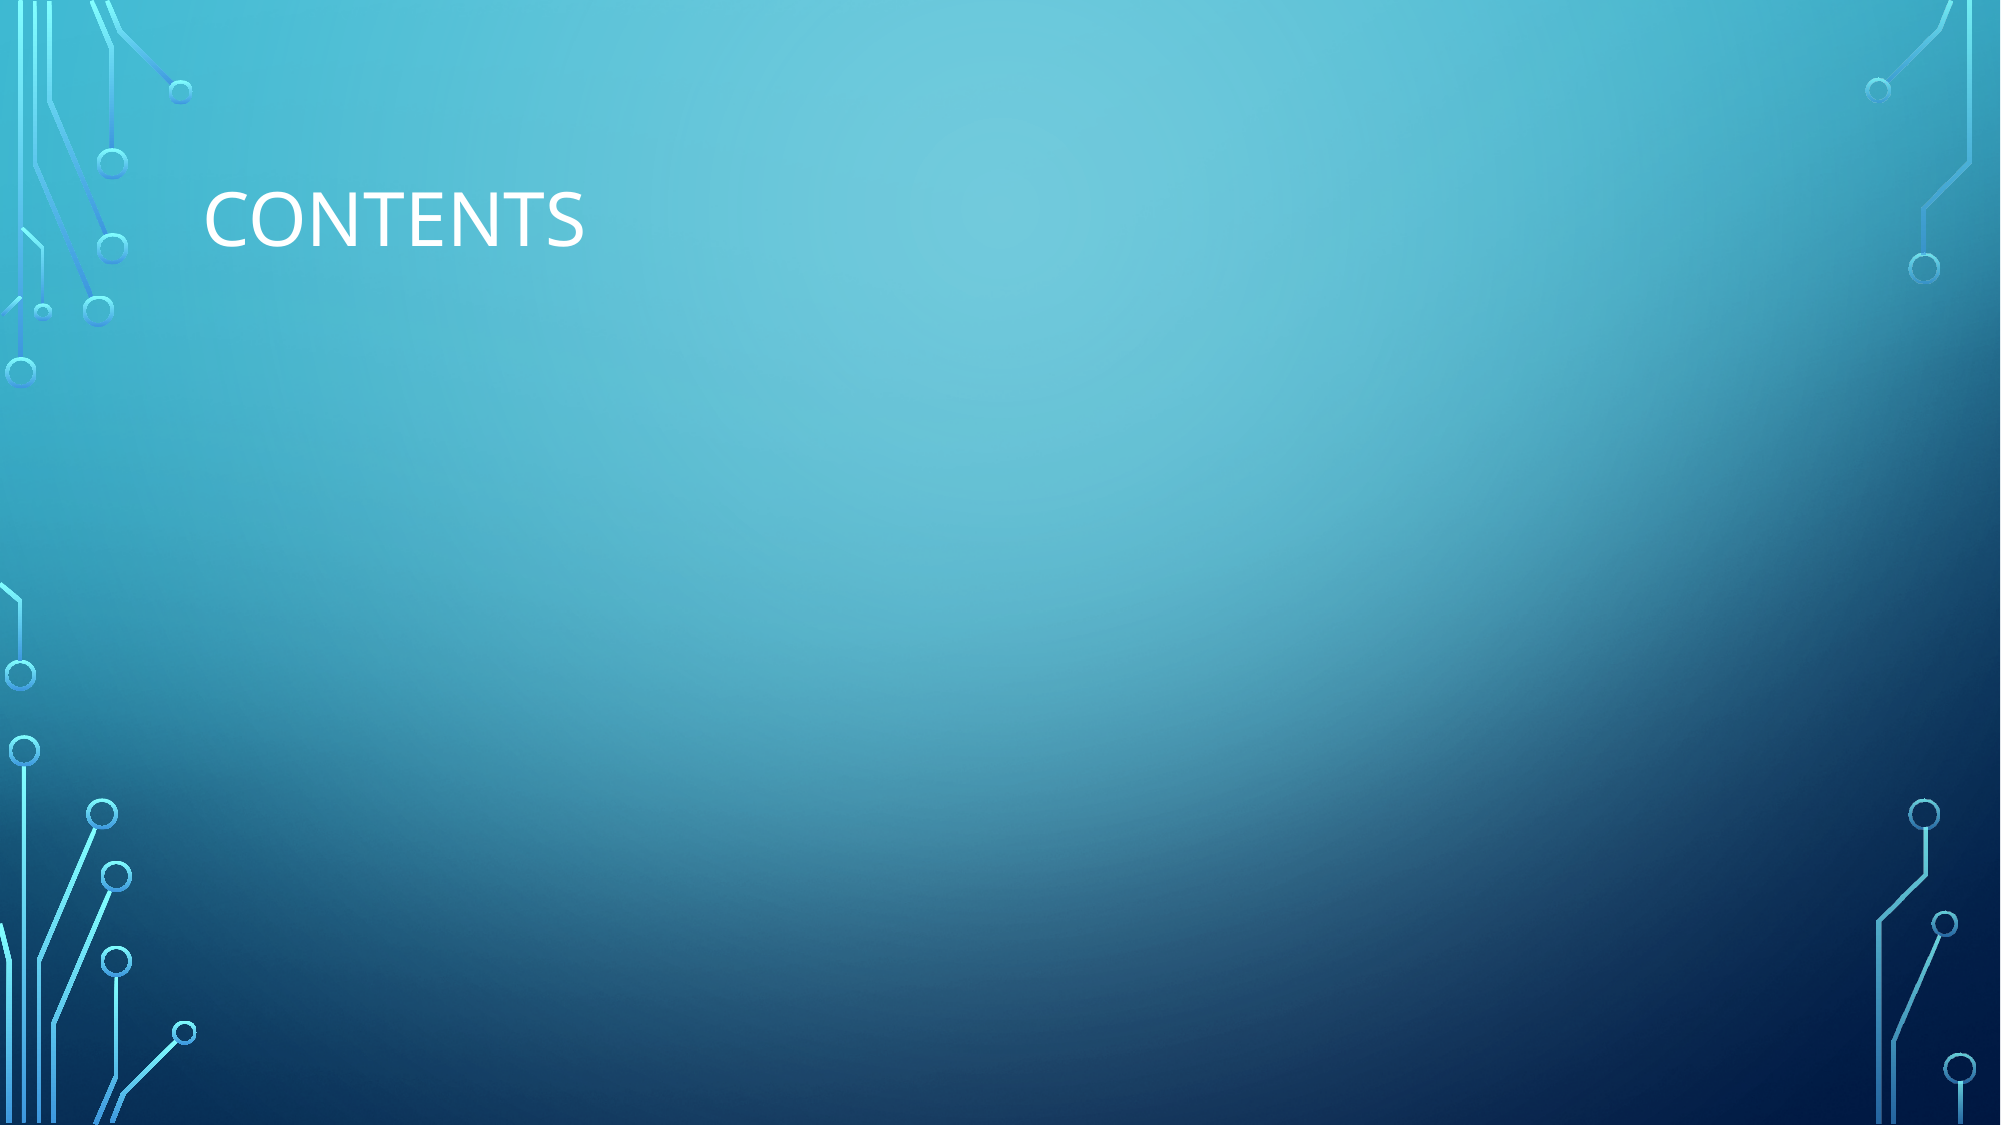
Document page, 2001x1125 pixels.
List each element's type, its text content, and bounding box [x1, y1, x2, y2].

title Contents [187, 101, 1813, 344]
